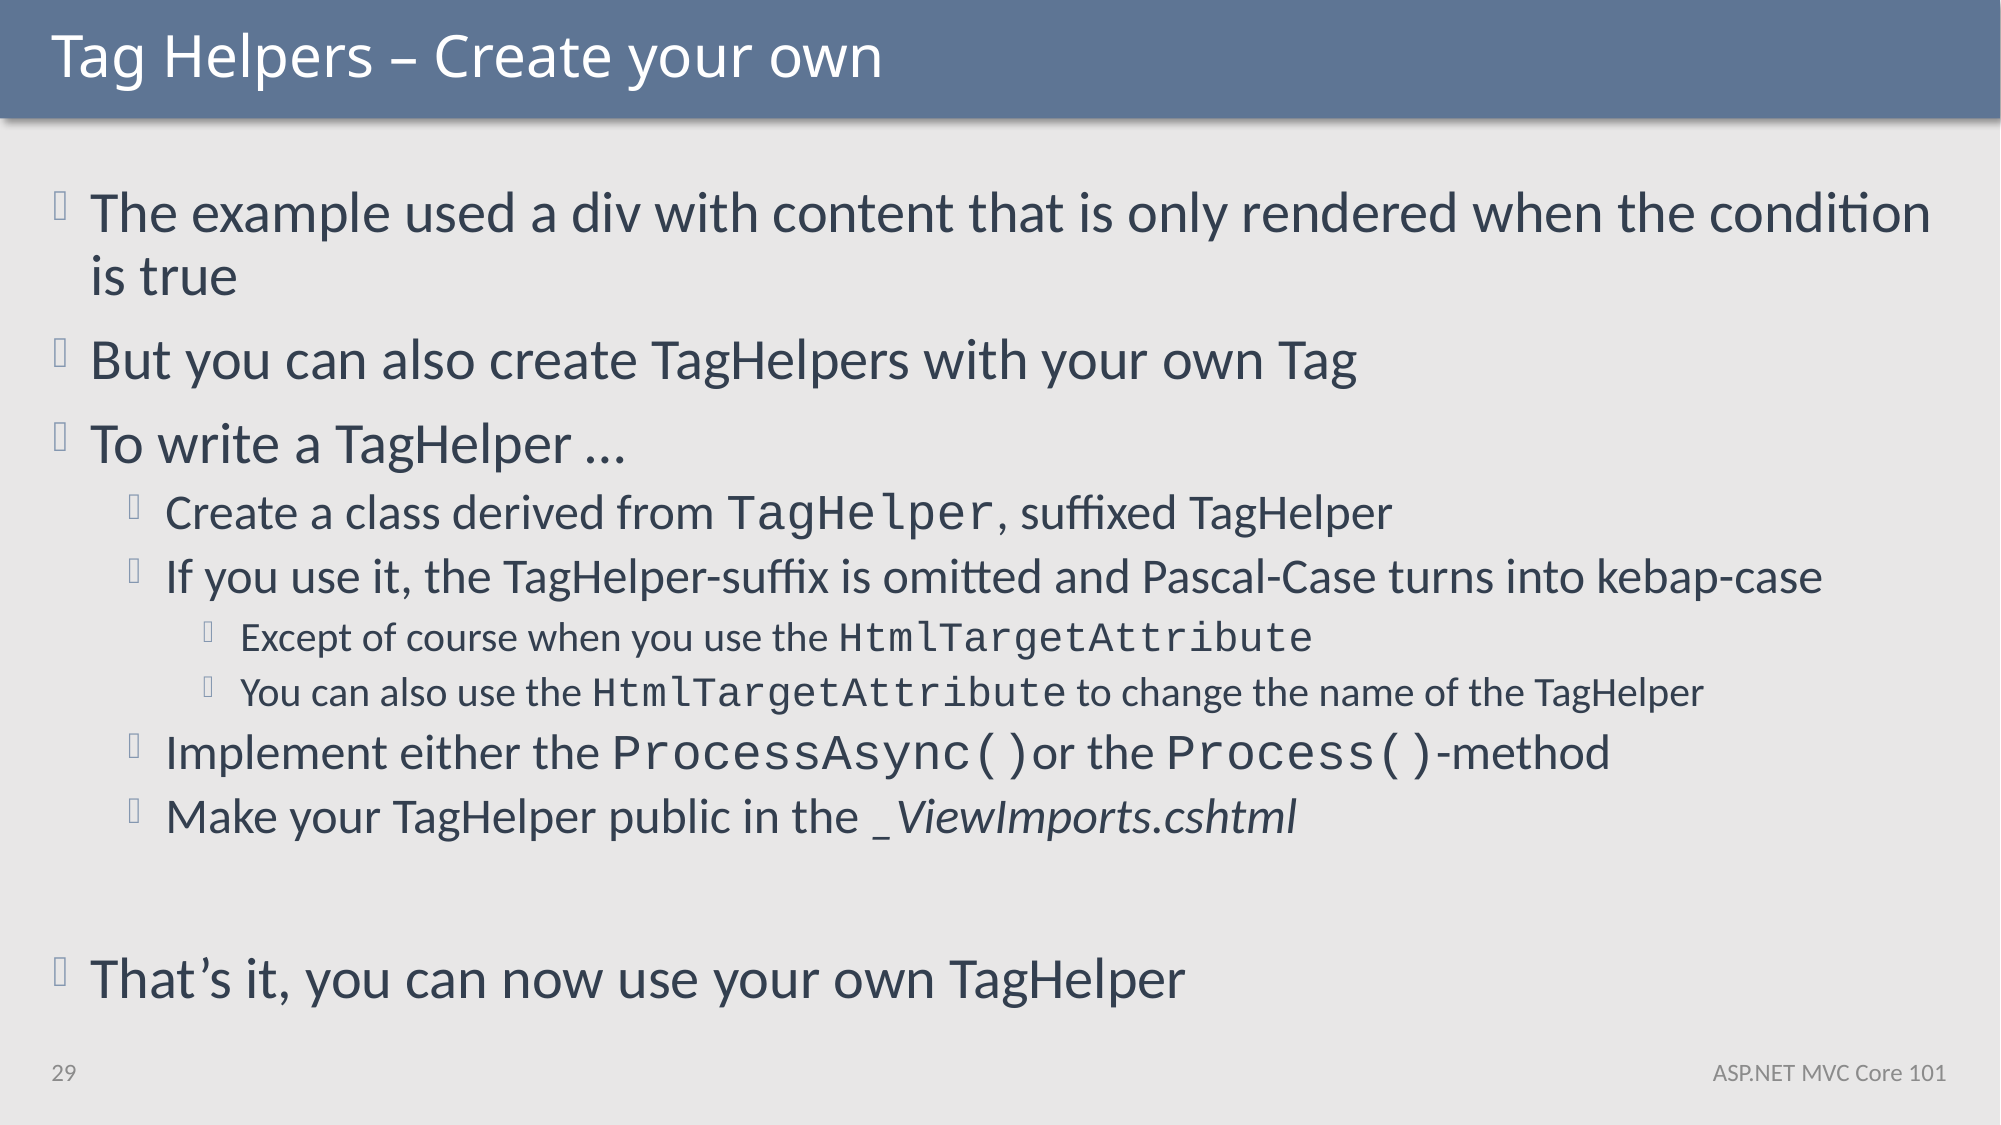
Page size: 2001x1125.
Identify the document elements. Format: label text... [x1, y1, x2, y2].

list The example used a div with content that is only rendered when the condition is true But you can also create TagHelpers with your own Tag To write a TagHelper … Create a class derived from TagHelper, suffixed TagHelper If you use it, the TagHelper-suffix is omitted and Pascal-Case turns into kebap-case Except of course when you use the HtmlTargetAttribute You can also use the HtmlTargetAttribute to change the name of the TagHelper Implement either the ProcessAsync()or the Process()-method Make your TagHelper public in the _ViewImports.cshtml That’s it, you can now use your own TagHelper [37, 174, 1963, 1014]
title Tag Helpers – Create your own [36, 1, 1963, 118]
footer ASP.NET MVC Core 101 [1224, 1041, 1963, 1102]
slide_number 29 [36, 1041, 123, 1102]
